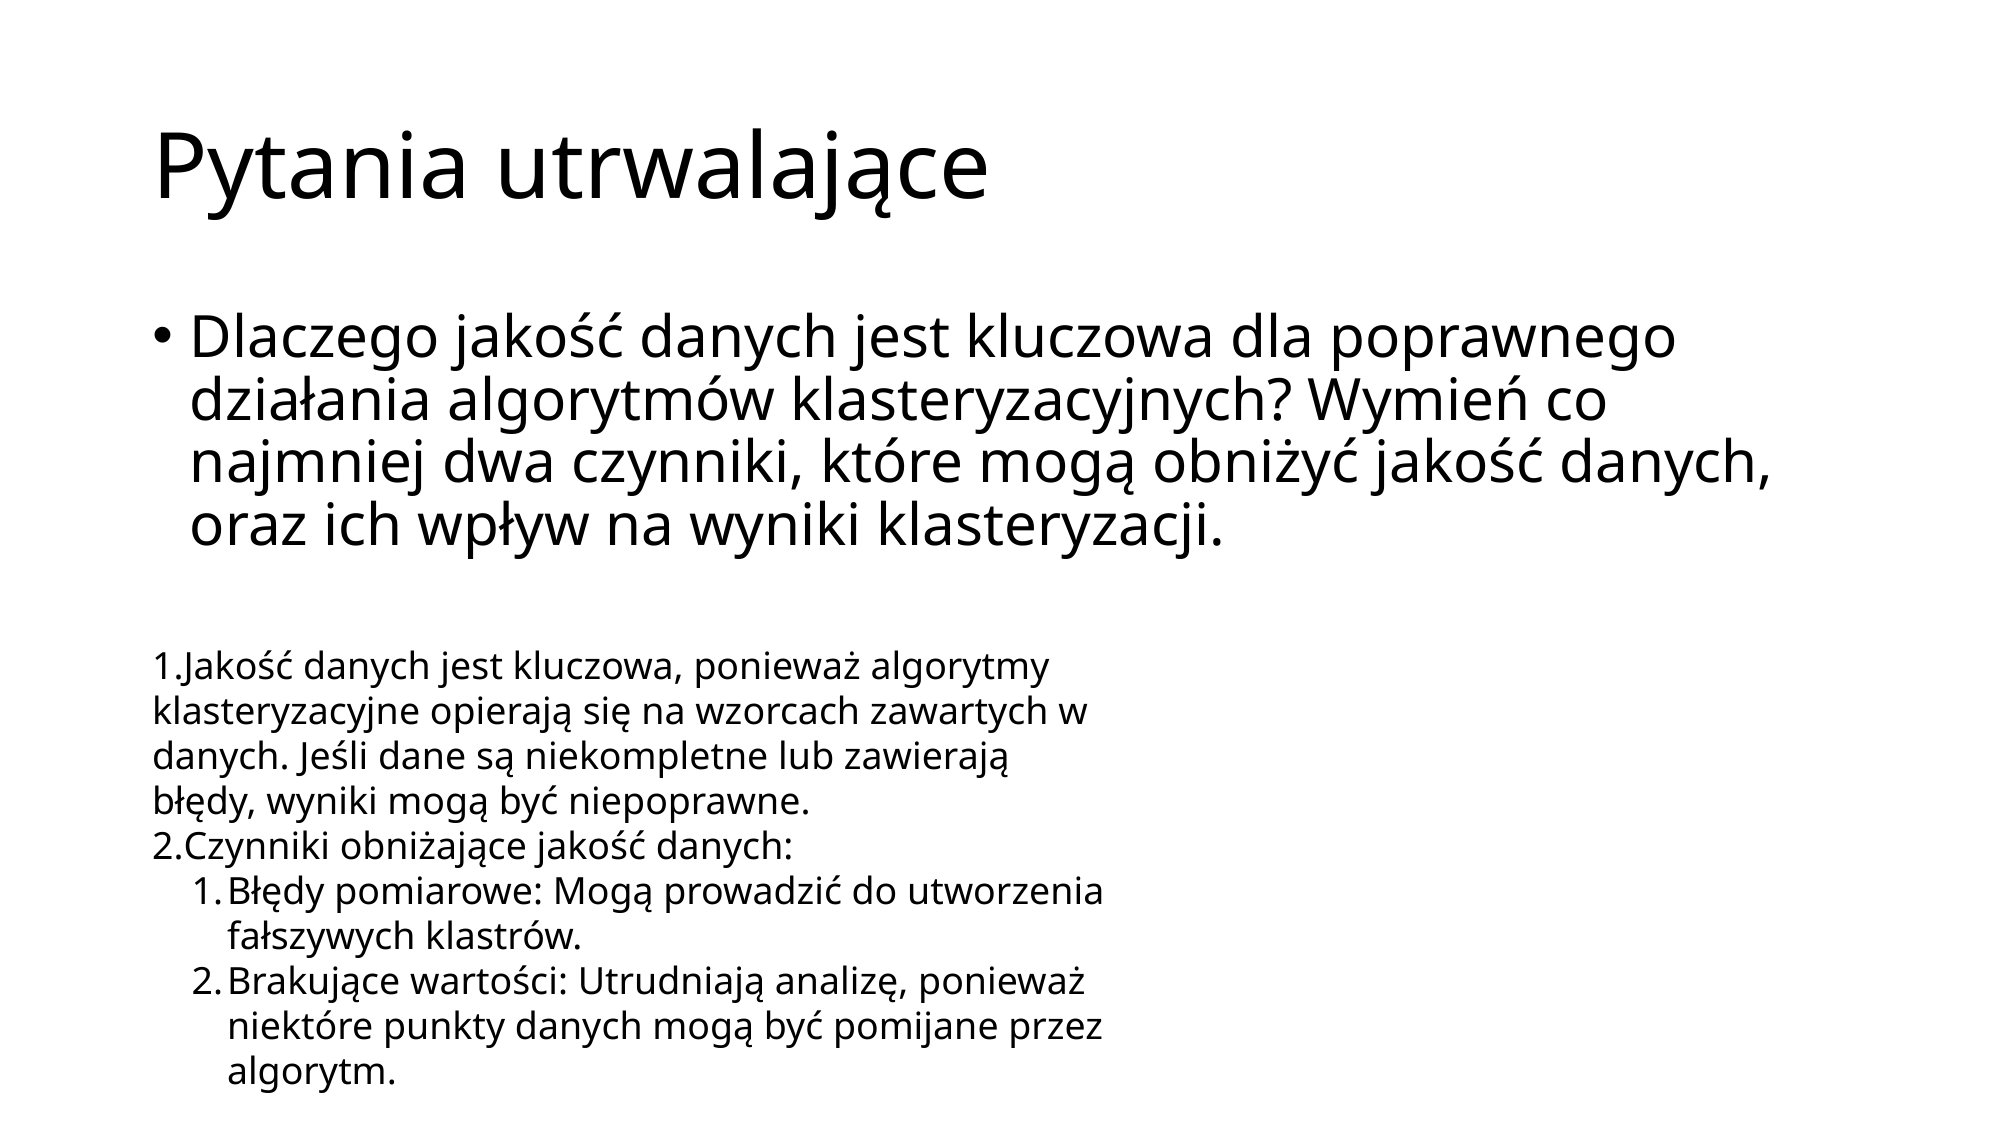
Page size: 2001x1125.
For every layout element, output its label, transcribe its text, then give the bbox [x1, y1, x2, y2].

text_box Jakość danych jest kluczowa, ponieważ algorytmy klasteryzacyjne opierają się na wzorcach zawartych w danych. Jeśli dane są niekompletne lub zawierają błędy, wyniki mogą być niepoprawne. Czynniki obniżające jakość danych: Błędy pomiarowe: Mogą prowadzić do utworzenia fałszywych klastrów. Brakujące wartości: Utrudniają analizę, ponieważ niektóre punkty danych mogą być pomijane przez algorytm. [137, 634, 1138, 1100]
title Pytania utrwalające [137, 59, 1863, 278]
list Dlaczego jakość danych jest kluczowa dla poprawnego działania algorytmów klasteryzacyjnych? Wymień co najmniej dwa czynniki, które mogą obniżyć jakość danych, oraz ich wpływ na wyniki klasteryzacji. [137, 299, 1863, 1014]
